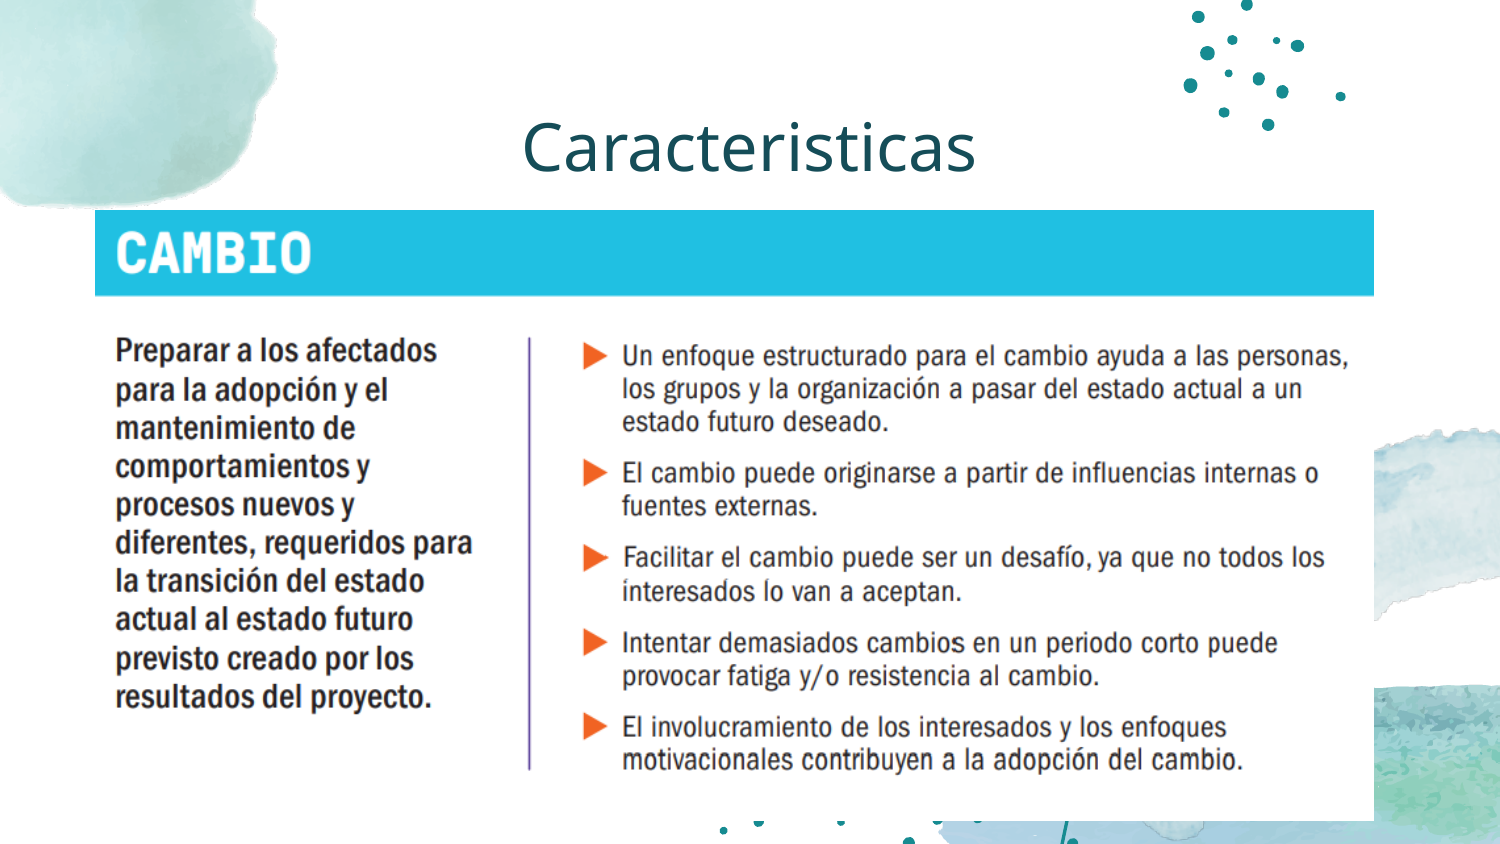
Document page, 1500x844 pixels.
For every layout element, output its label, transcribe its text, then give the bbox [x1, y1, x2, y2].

title Caracteristicas [116, 90, 1383, 184]
picture [0, 0, 1500, 844]
